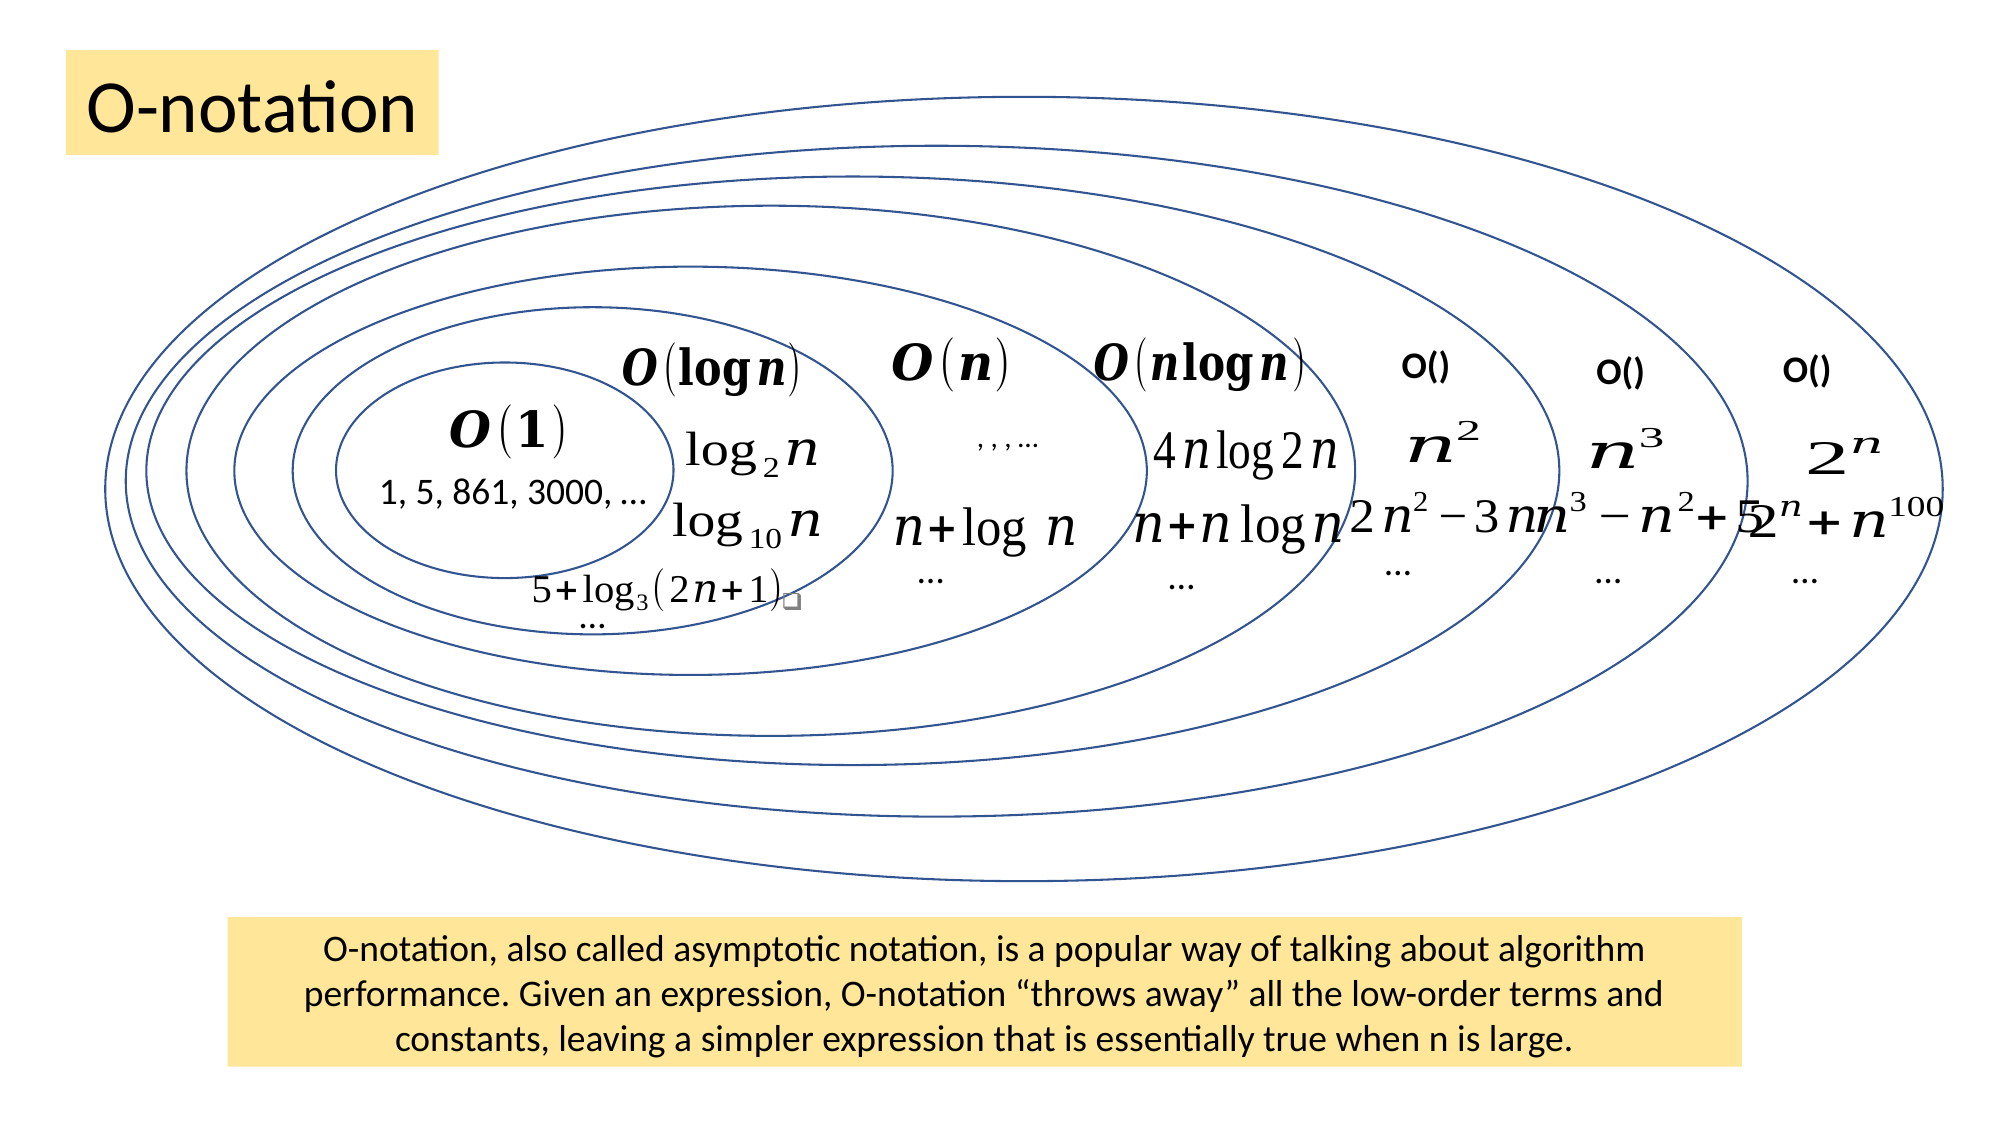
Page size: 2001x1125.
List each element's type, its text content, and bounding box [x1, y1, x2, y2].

text_box [104, 95, 1944, 883]
text_box … [903, 538, 959, 599]
text_box … [564, 583, 621, 644]
text_box … [1153, 544, 1210, 605]
text_box … [1580, 538, 1637, 599]
text_box … [1777, 539, 1833, 599]
text_box 1, 5, 861, 3000, … [364, 459, 662, 520]
text_box … [1370, 530, 1427, 591]
text_box O-notation [65, 50, 439, 155]
text_box O-notation, also called asymptotic notation, is a popular way of talking about algorithm performance. Given an expression, O-notation “throws away” all the low-order terms and constants, leaving a simpler expression that is essentially true when n is large. [227, 917, 1742, 1067]
